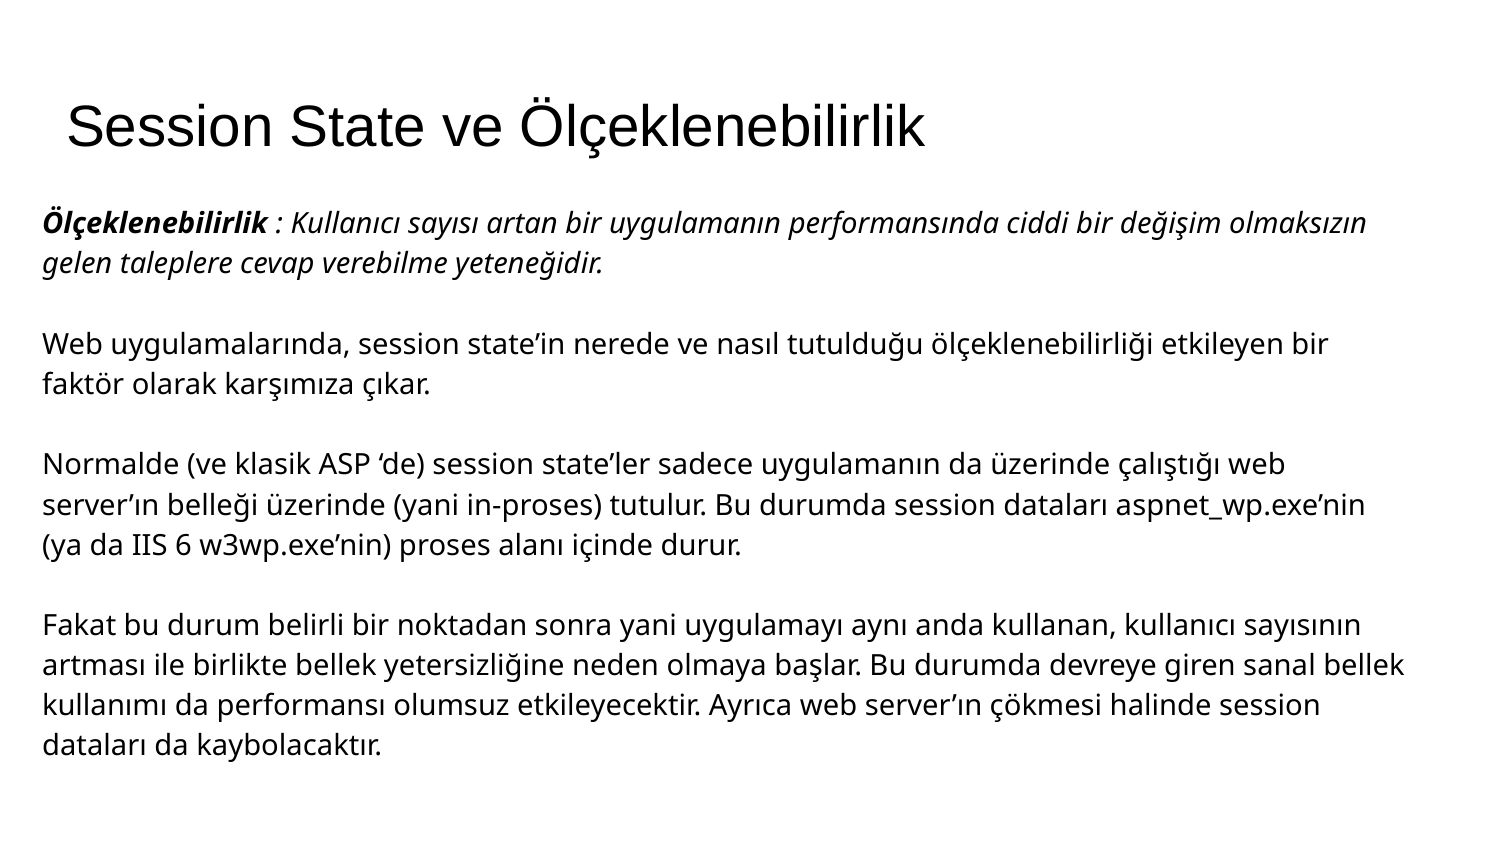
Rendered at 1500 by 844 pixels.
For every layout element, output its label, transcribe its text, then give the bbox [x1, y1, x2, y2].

list Ölçeklenebilirlik : Kullanıcı sayısı artan bir uygulamanın performansında ciddi bir değişim olmaksızın gelen taleplere cevap verebilme yeteneğidir. Web uygulamalarında, session state’in nerede ve nasıl tutulduğu ölçeklenebilirliği etkileyen bir faktör olarak karşımıza çıkar. Normalde (ve klasik ASP ‘de) session state’ler sadece uygulamanın da üzerinde çalıştığı web server’ın belleği üzerinde (yani in-proses) tutulur. Bu durumda session dataları aspnet_wp.exe’nin (ya da IIS 6 w3wp.exe’nin) proses alanı içinde durur. Fakat bu durum belirli bir noktadan sonra yani uygulamayı aynı anda kullanan, kullanıcı sayısının artması ile birlikte bellek yetersizliğine neden olmaya başlar. Bu durumda devreye giren sanal bellek kullanımı da performansı olumsuz etkileyecektir. Ayrıca web server’ın çökmesi halinde session dataları da kaybolacaktır. [27, 184, 1425, 745]
title Session State ve Ölçeklenebilirlik [51, 72, 1449, 167]
